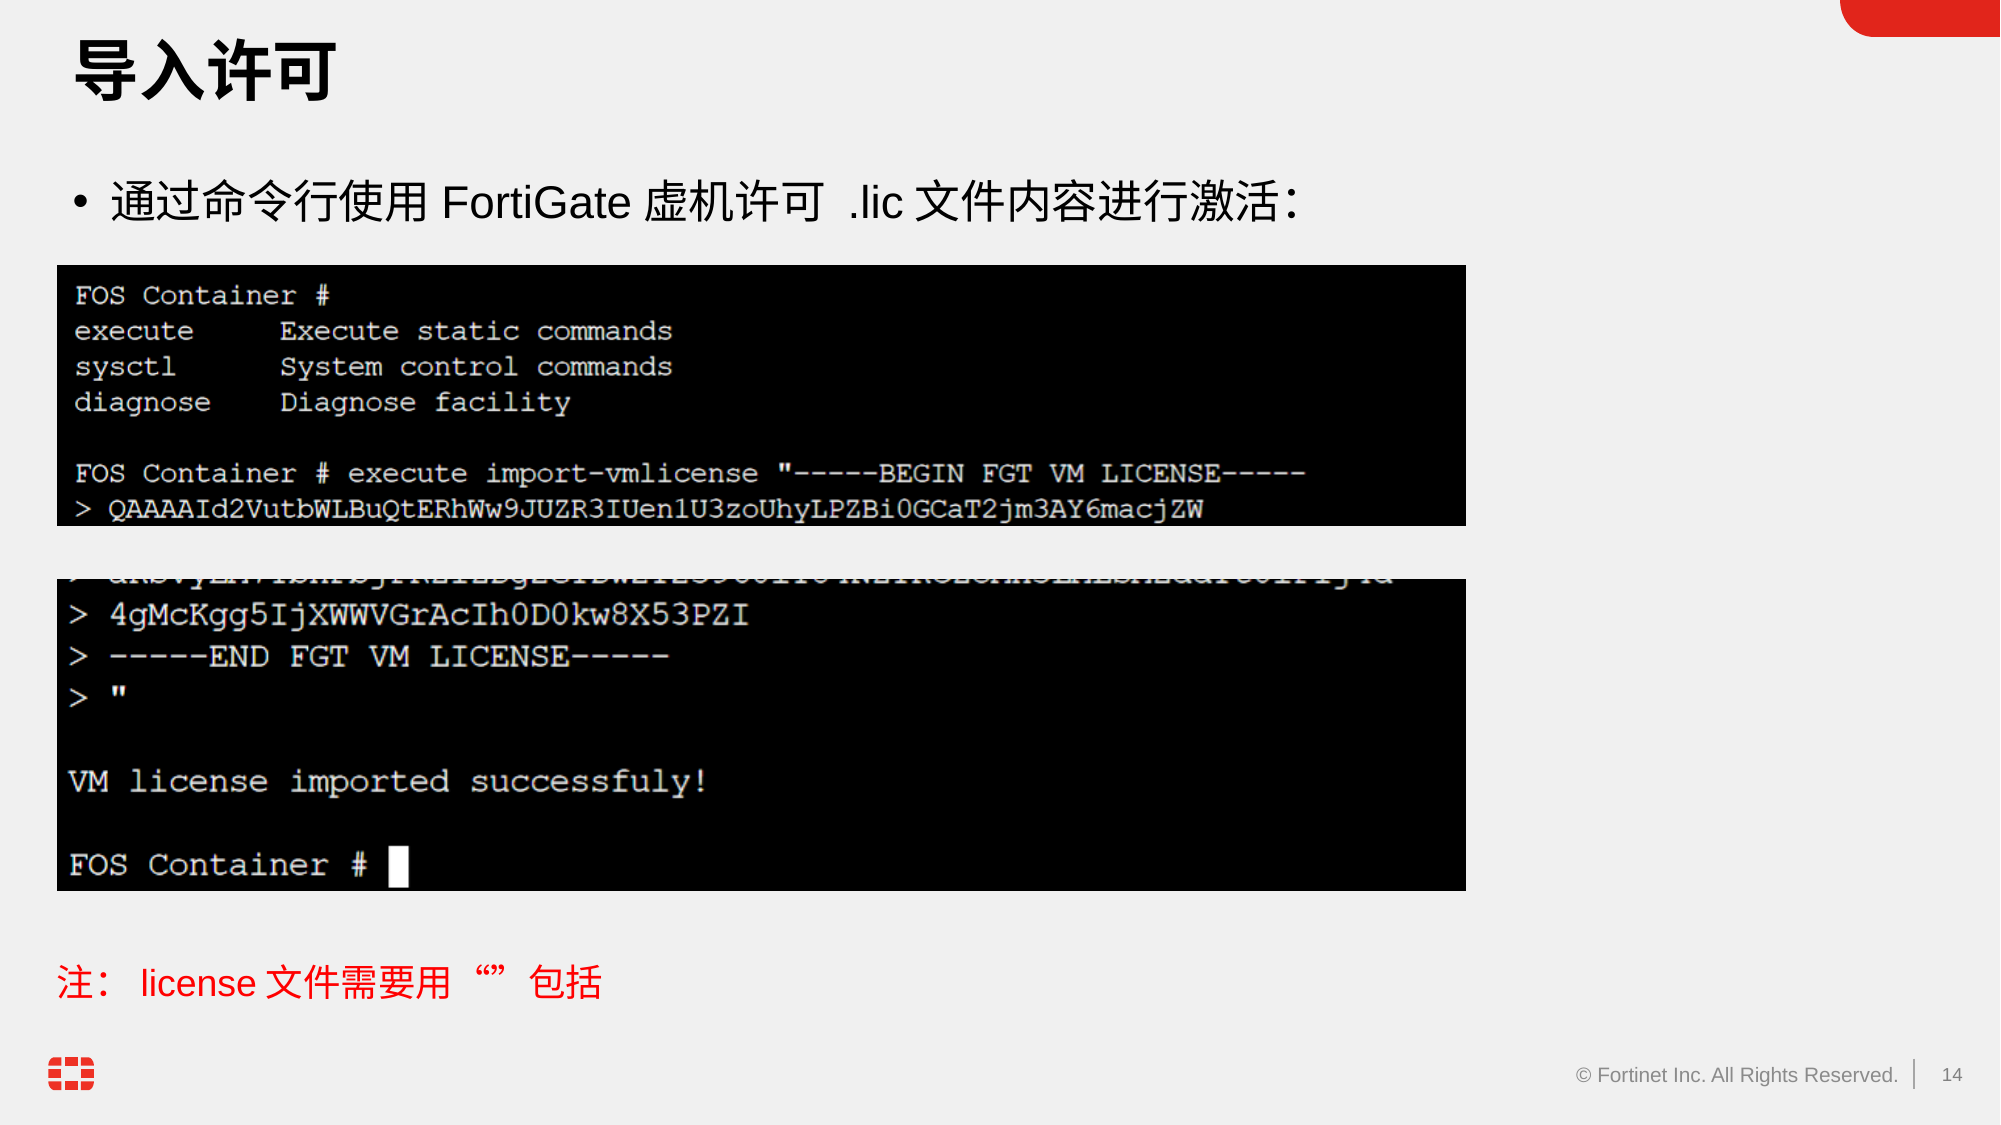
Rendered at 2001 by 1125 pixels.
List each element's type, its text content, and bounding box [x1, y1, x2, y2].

text_box 注：license文件需要用“”包括 [41, 951, 1680, 1012]
picture [57, 579, 1466, 891]
list 通过命令行使用FortiGate虚机许可 .lic文件内容进行激活： [57, 171, 1915, 968]
title 导入许可 [57, 30, 1783, 118]
picture [57, 265, 1466, 526]
